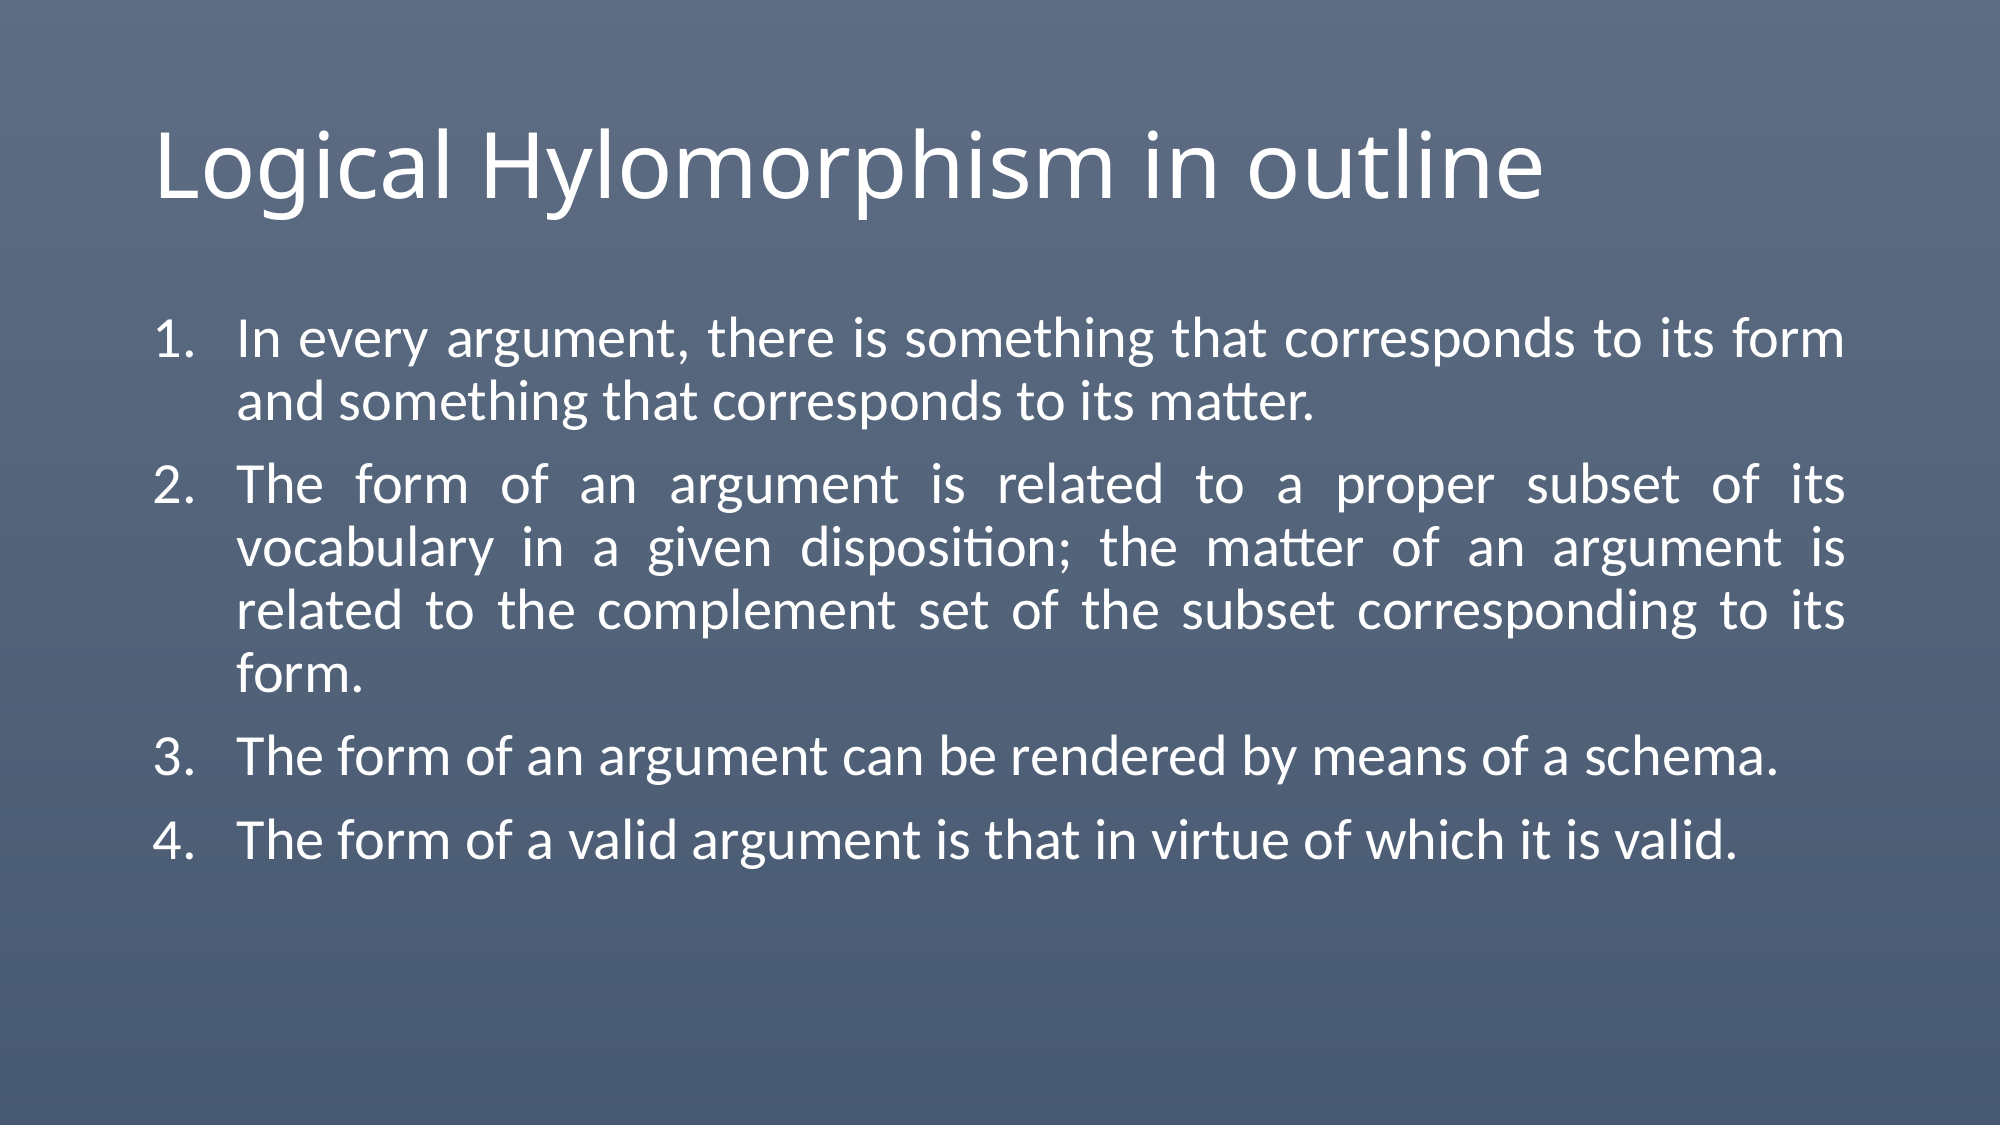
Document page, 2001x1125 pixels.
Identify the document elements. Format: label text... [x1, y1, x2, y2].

title Logical Hylomorphism in outline [137, 59, 1863, 278]
list In every argument, there is something that corresponds to its form and something that corresponds to its matter. The form of an argument is related to a proper subset of its vocabulary in a given disposition; the matter of an argument is related to the complement set of the subset corresponding to its form. The form of an argument can be rendered by means of a schema. The form of a valid argument is that in virtue of which it is valid. [137, 299, 1863, 1014]
